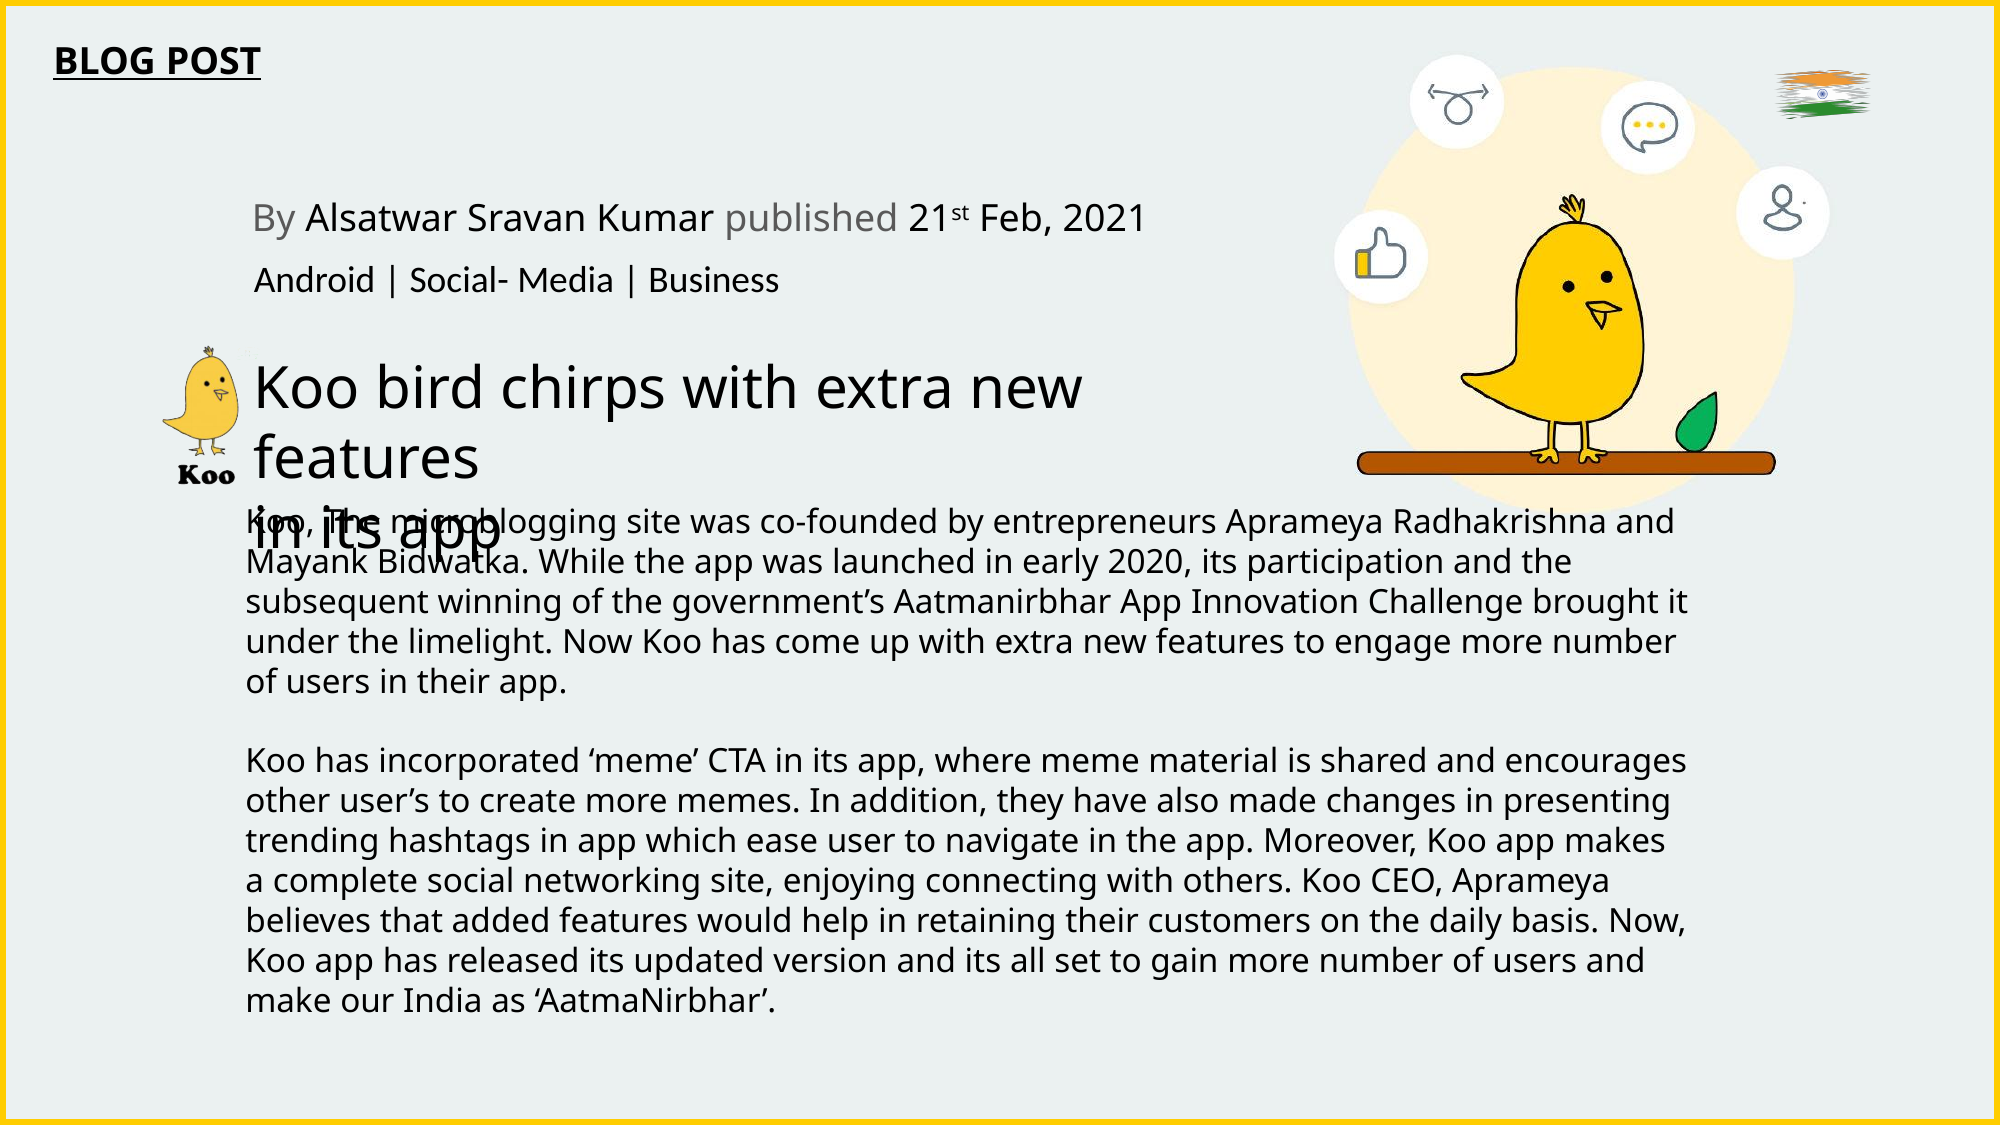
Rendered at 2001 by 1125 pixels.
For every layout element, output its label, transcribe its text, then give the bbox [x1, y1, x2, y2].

picture [0, 246, 512, 608]
text_box [0, 0, 2000, 1125]
picture [1285, 24, 1876, 522]
text_box By Alsatwar Sravan Kumar published 21st Feb, 2021 [236, 186, 1192, 247]
text_box Koo bird chirps with extra new features in its app [517, 342, 1280, 492]
text_box BLOG POST [38, 29, 628, 90]
text_box Android | Social- Media | Business [515, 247, 1136, 308]
text_box Koo, The microblogging site was co-founded by entrepreneurs Aprameya Radhakrishna and Mayank Bidwatka. While the app was launched in early 2020, its participation and the subsequent winning of the government’s Aatmanirbhar App Innovation Challenge brought it under the limelight. Now Koo has come up with extra new features to engage more number of users in their app. Koo has incorporated ‘meme’ CTA in its app, where meme material is shared and encourages other user’s to create more memes. In addition, they have also made changes in presenting trending hashtags in app which ease user to navigate in the app. Moreover, Koo app makes a complete social networking site, enjoying connecting with others. Koo CEO, Aprameya believes that added features would help in retaining their customers on the daily basis. Now, Koo app has released its updated version and its all set to gain more number of users and make our India as ‘AatmaNirbhar’. [230, 492, 1706, 1027]
